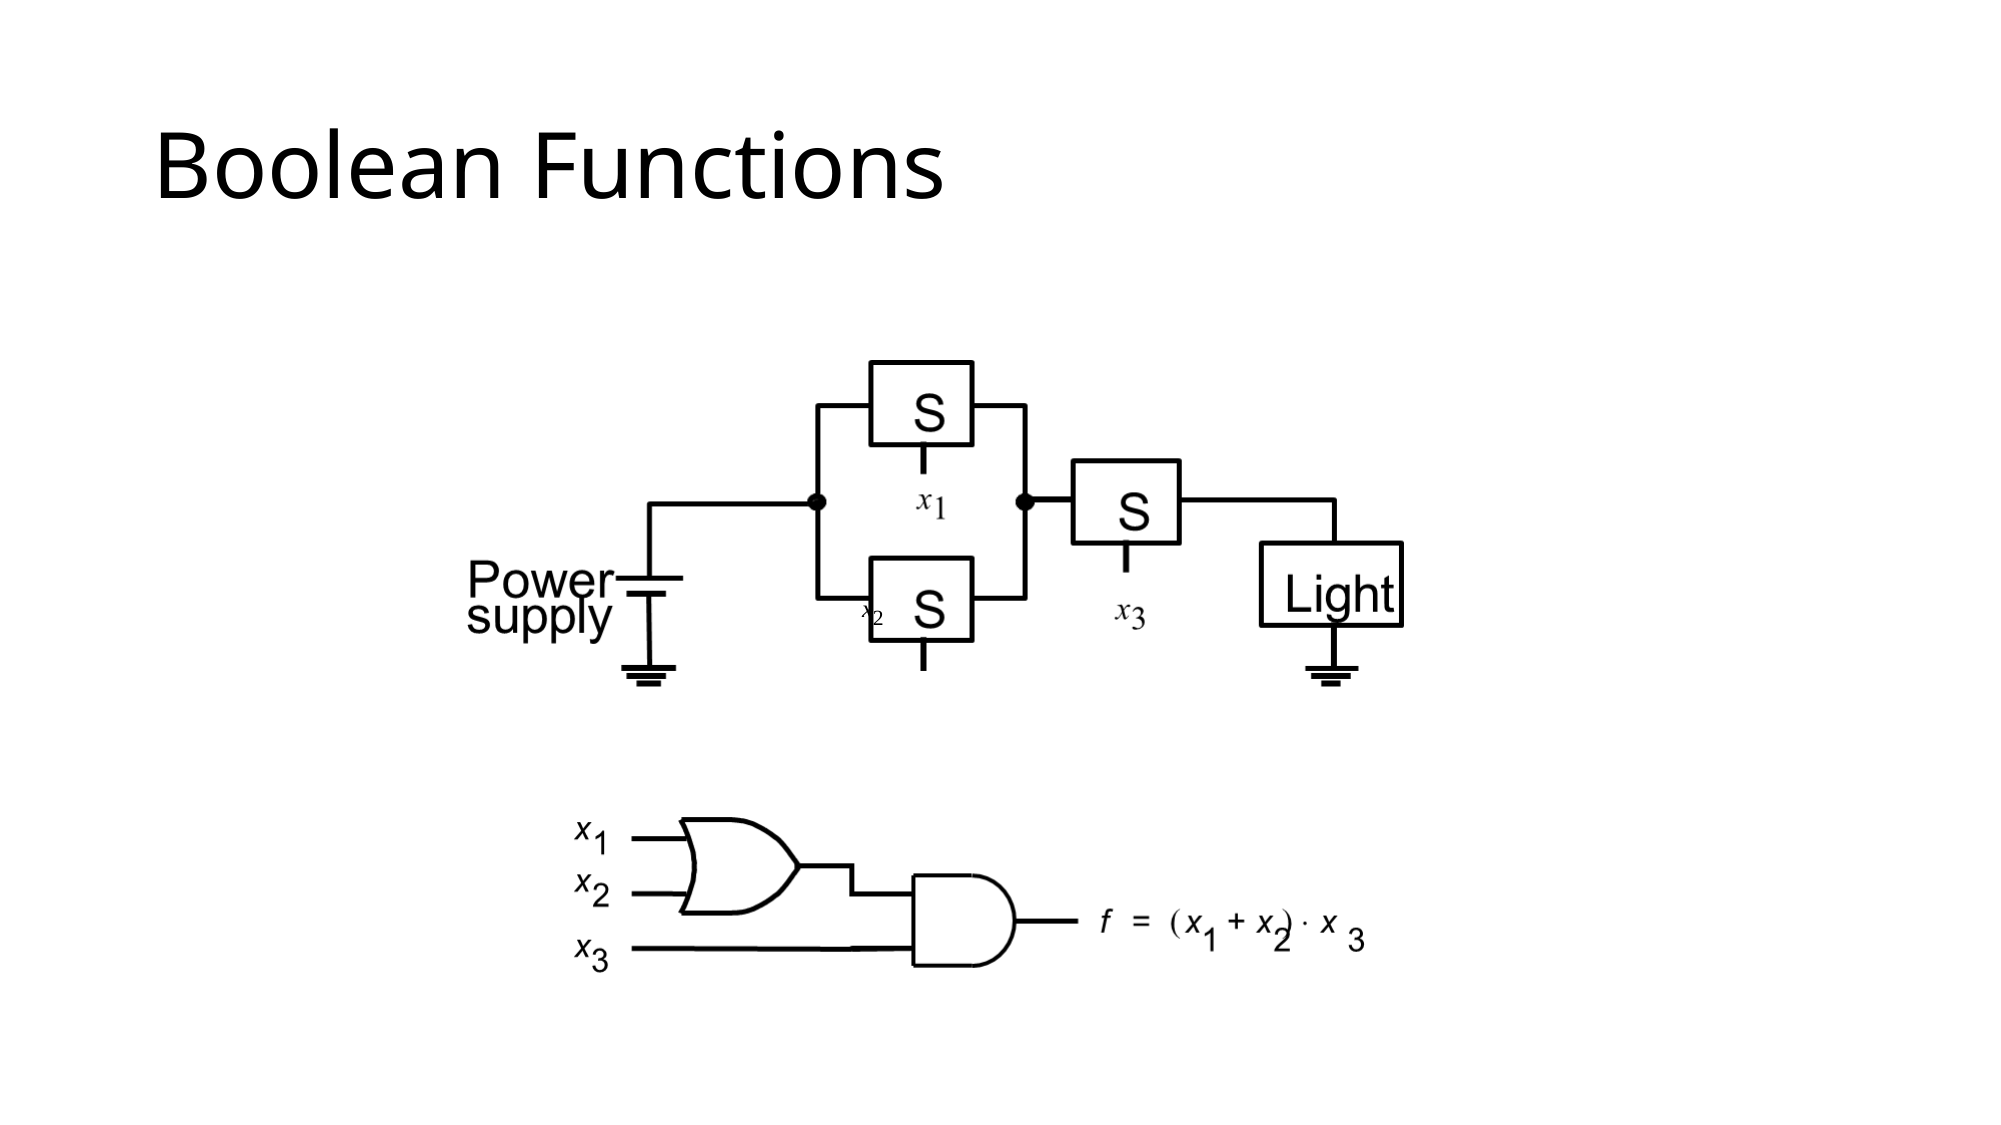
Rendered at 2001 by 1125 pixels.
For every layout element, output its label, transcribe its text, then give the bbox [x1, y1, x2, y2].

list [434, 360, 1426, 687]
picture [553, 797, 1386, 1001]
title Boolean Functions [137, 59, 1863, 278]
